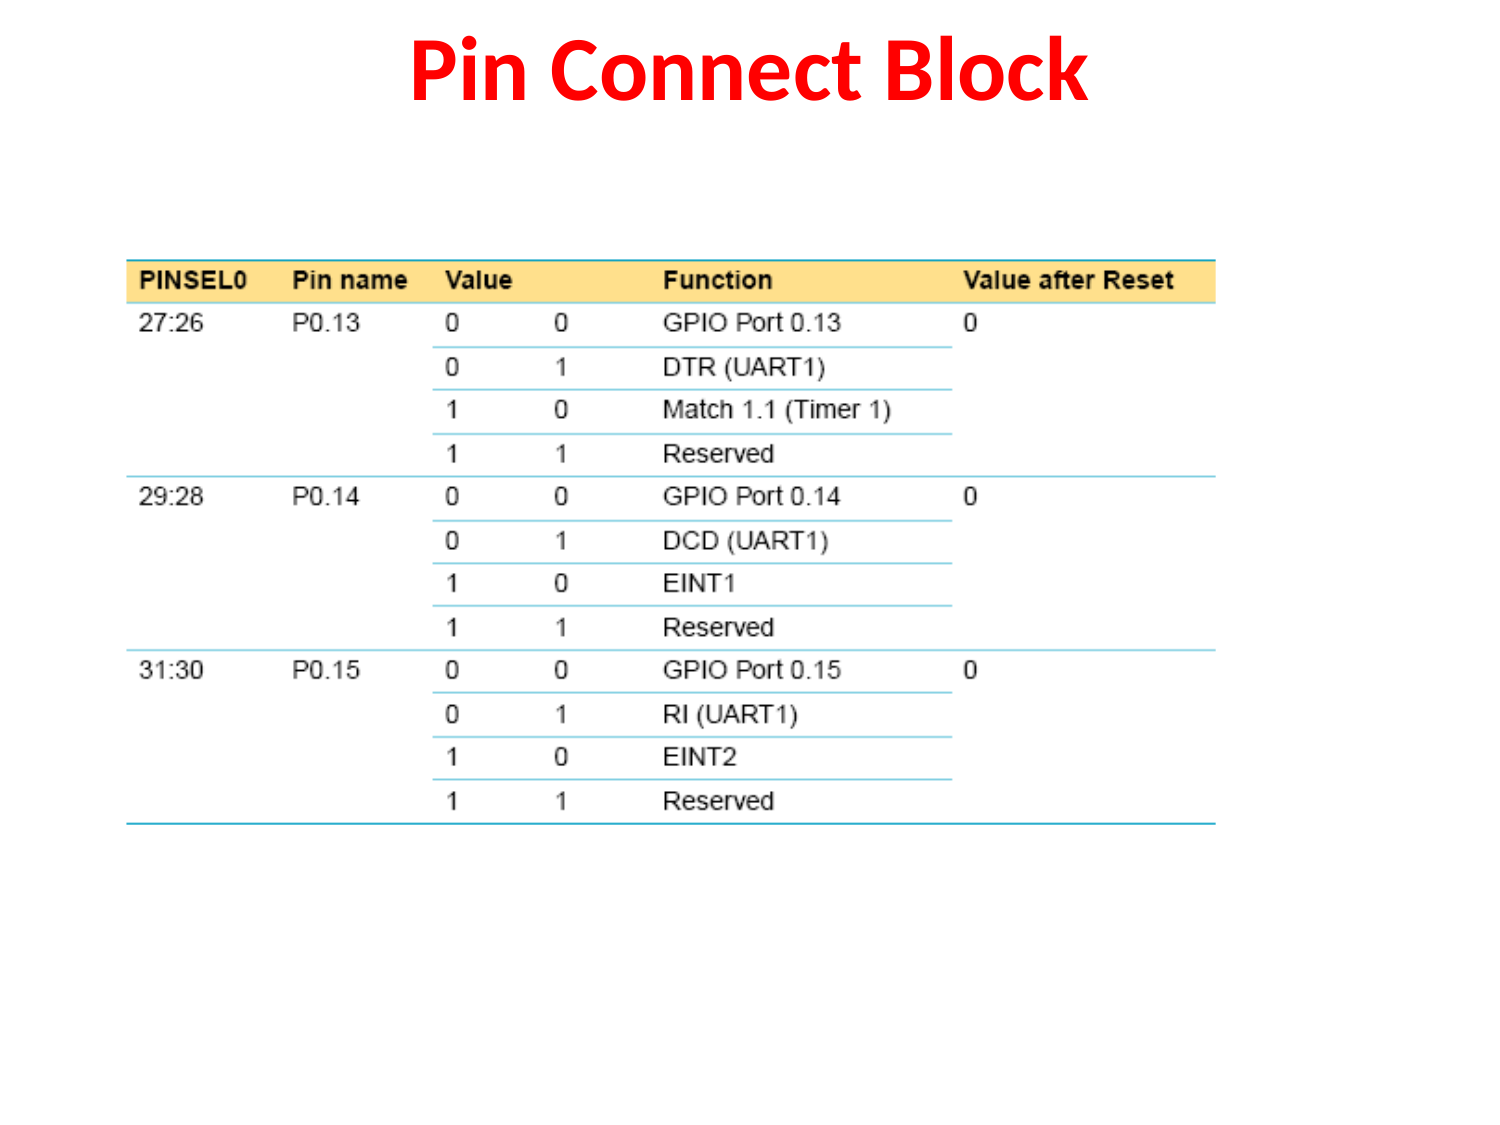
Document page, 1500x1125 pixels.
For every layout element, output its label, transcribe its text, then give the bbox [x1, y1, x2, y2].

picture [124, 257, 1216, 826]
title Pin Connect Block [75, 0, 1425, 153]
